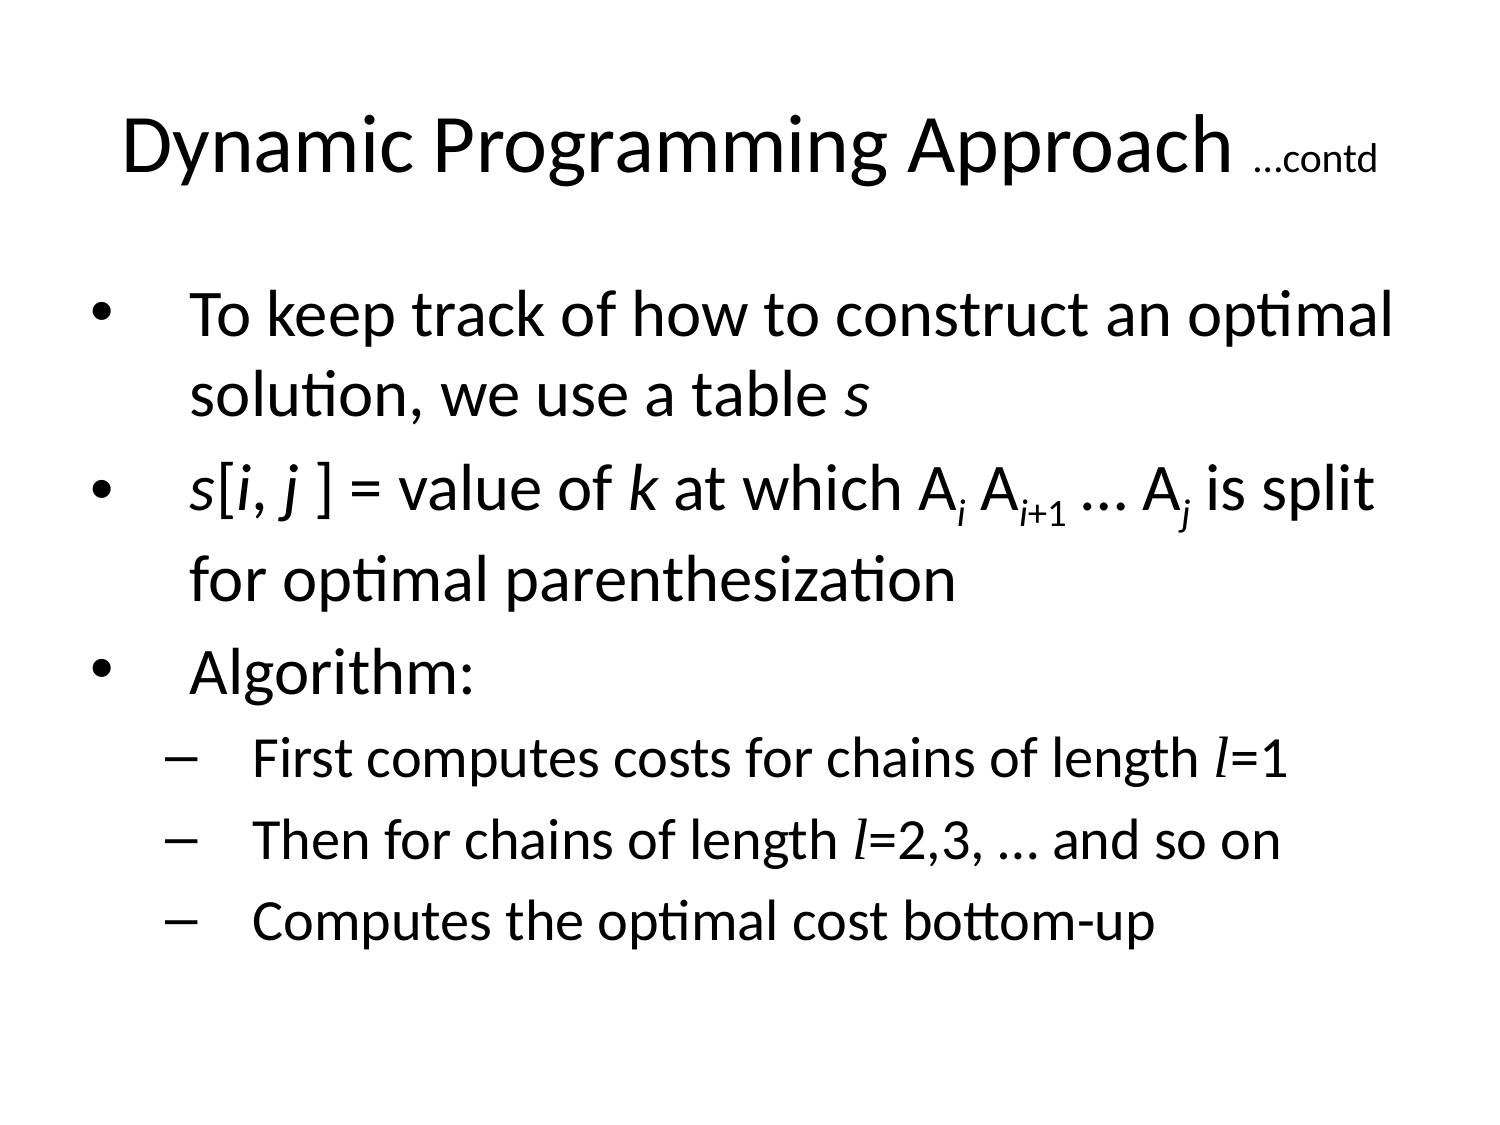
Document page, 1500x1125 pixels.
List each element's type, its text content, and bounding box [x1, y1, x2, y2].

title Dynamic Programming Approach …contd [75, 45, 1425, 233]
list To keep track of how to construct an optimal solution, we use a table s s[i, j ] = value of k at which Ai Ai+1 … Aj is split for optimal parenthesization Algorithm: First computes costs for chains of length l=1 Then for chains of length l=2,3, … and so on Computes the optimal cost bottom-up [75, 262, 1425, 1038]
